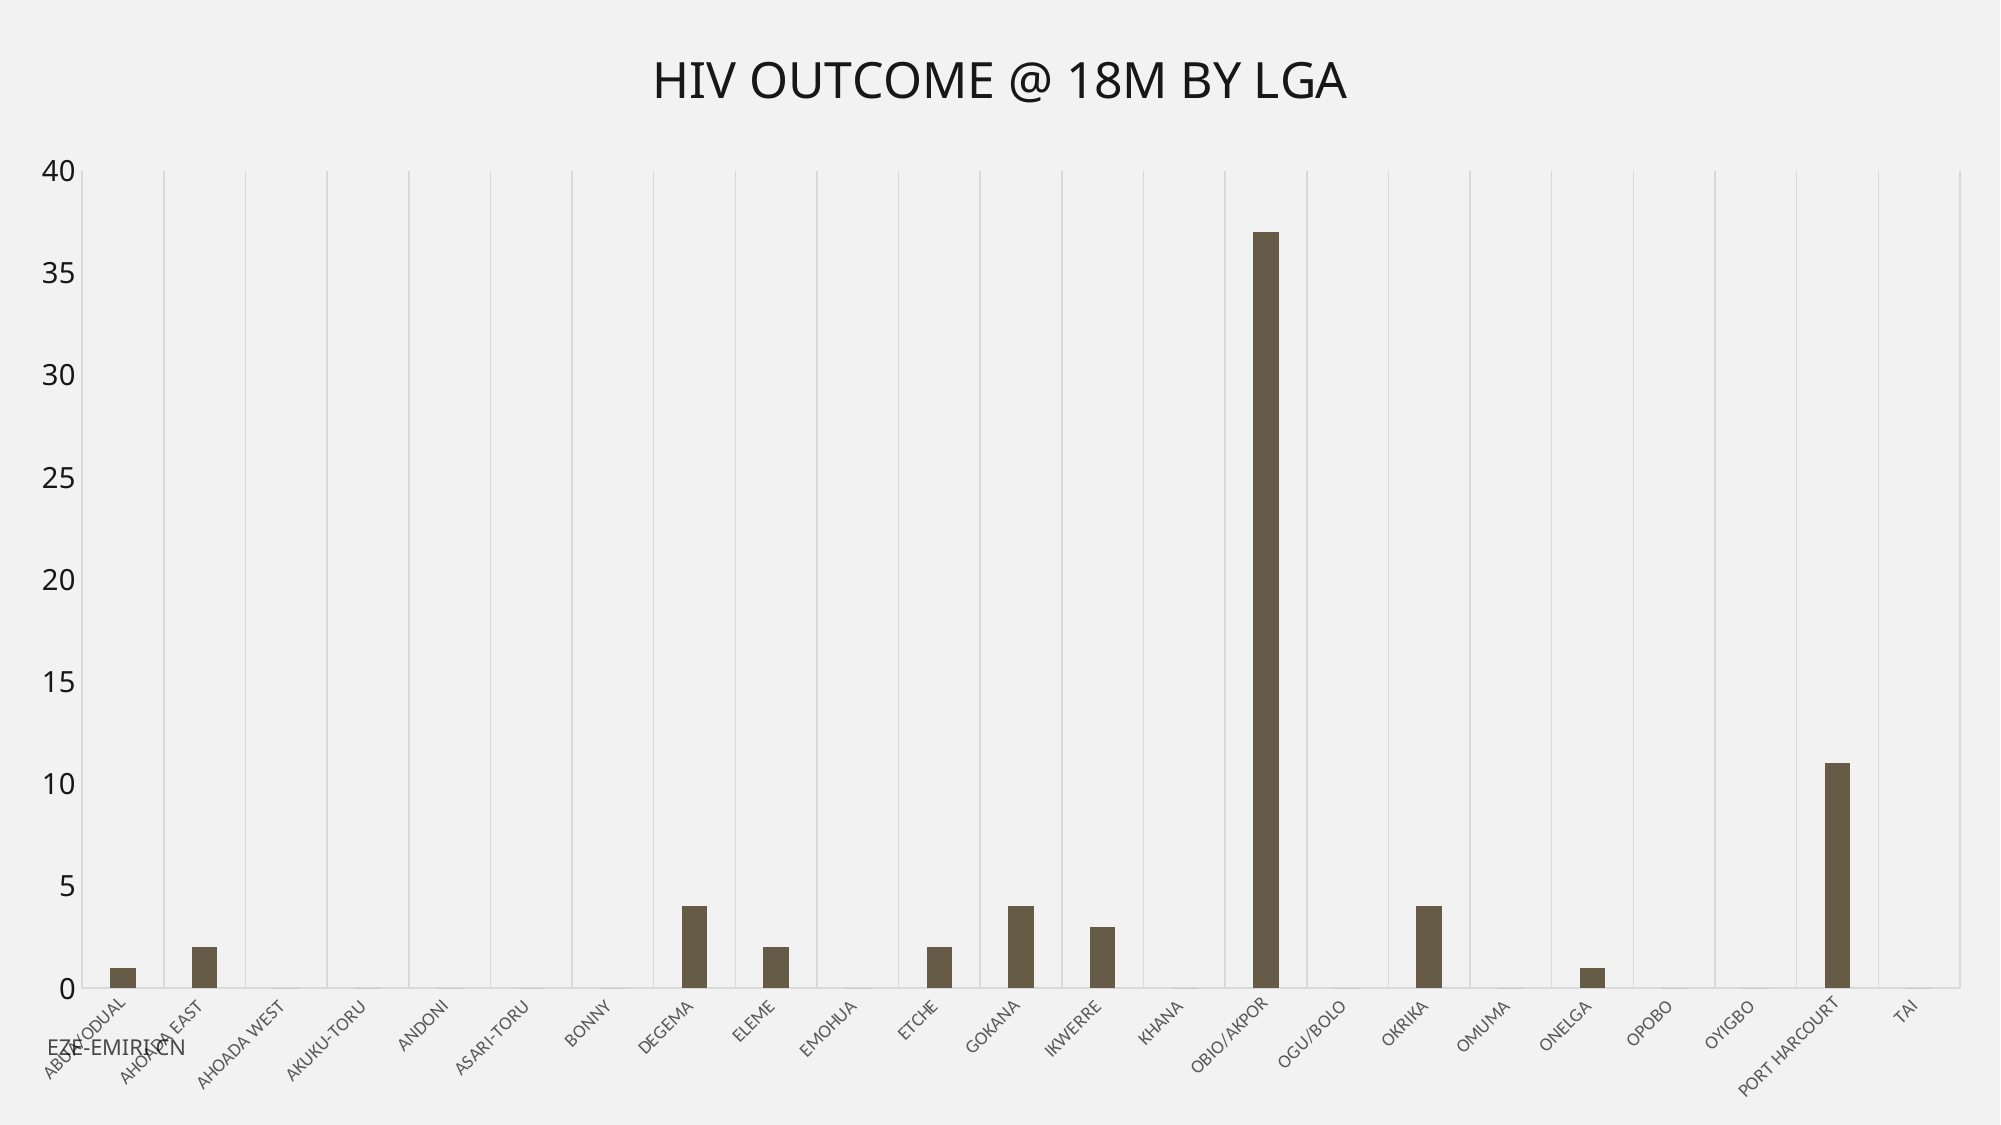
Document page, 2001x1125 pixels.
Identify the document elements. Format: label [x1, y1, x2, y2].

chart [0, 0, 2000, 1125]
